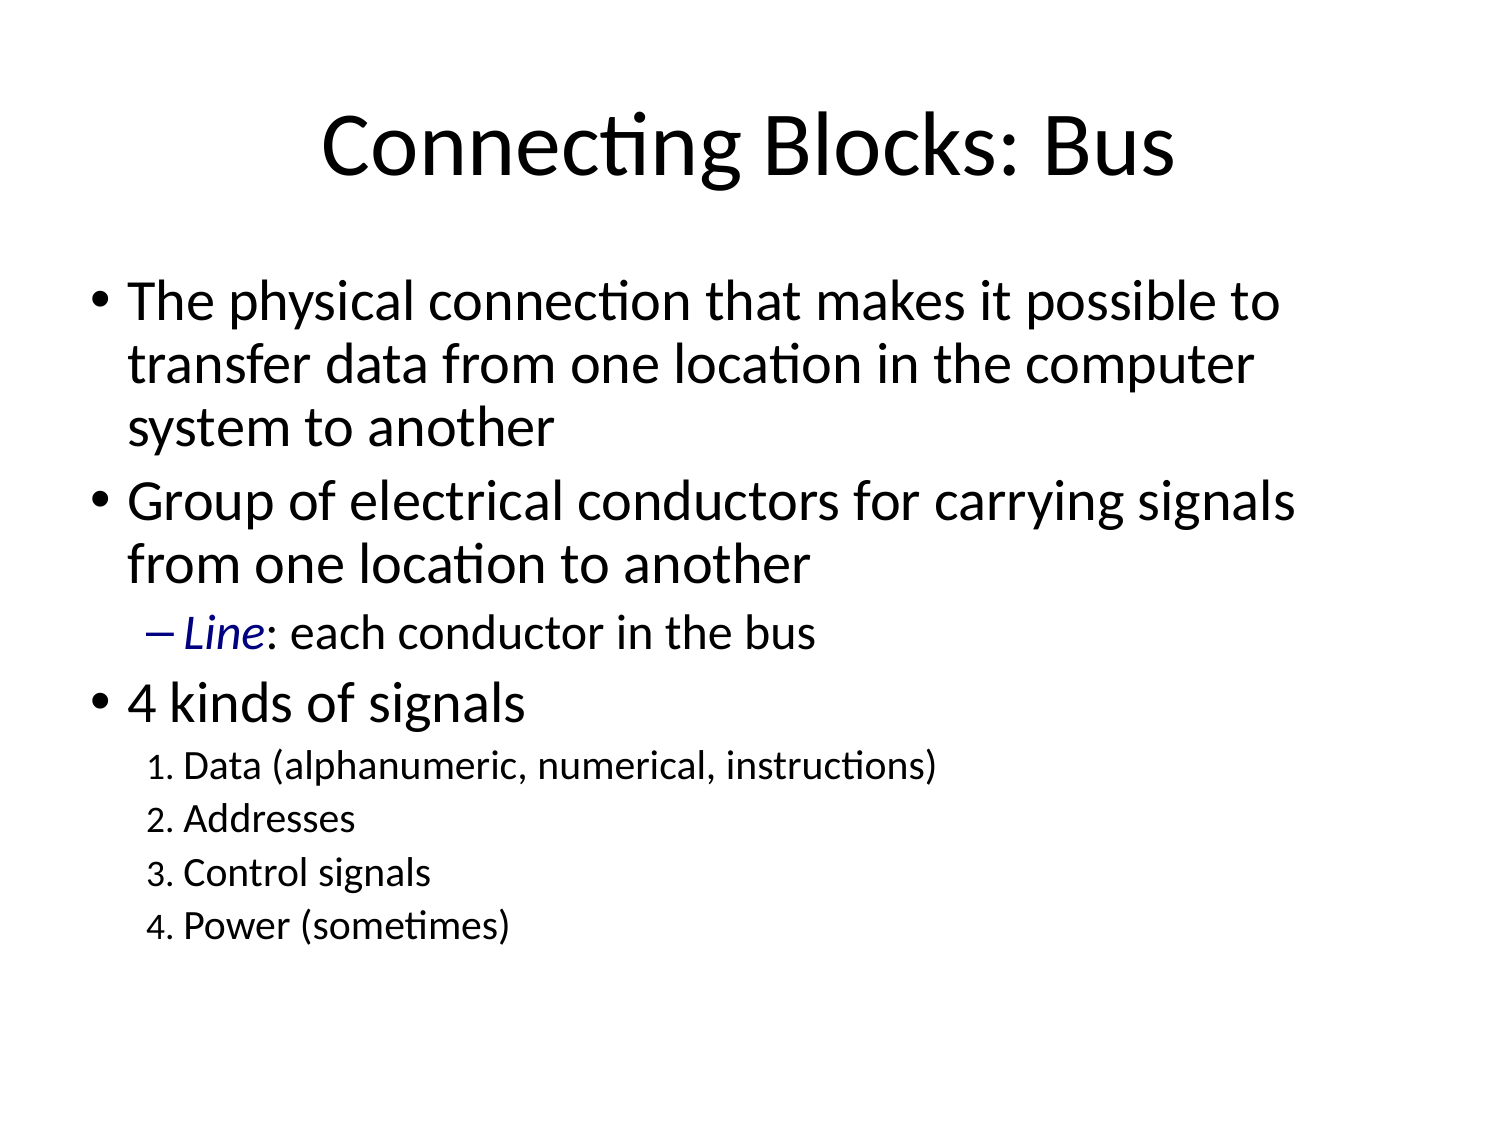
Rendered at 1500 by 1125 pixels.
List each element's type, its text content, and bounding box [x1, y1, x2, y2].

list The physical connection that makes it possible to transfer data from one location in the computer system to another Group of electrical conductors for carrying signals from one location to another Line: each conductor in the bus 4 kinds of signals Data (alphanumeric, numerical, instructions) Addresses Control signals Power (sometimes) [75, 262, 1425, 1005]
title Connecting Blocks: Bus [75, 45, 1425, 233]
